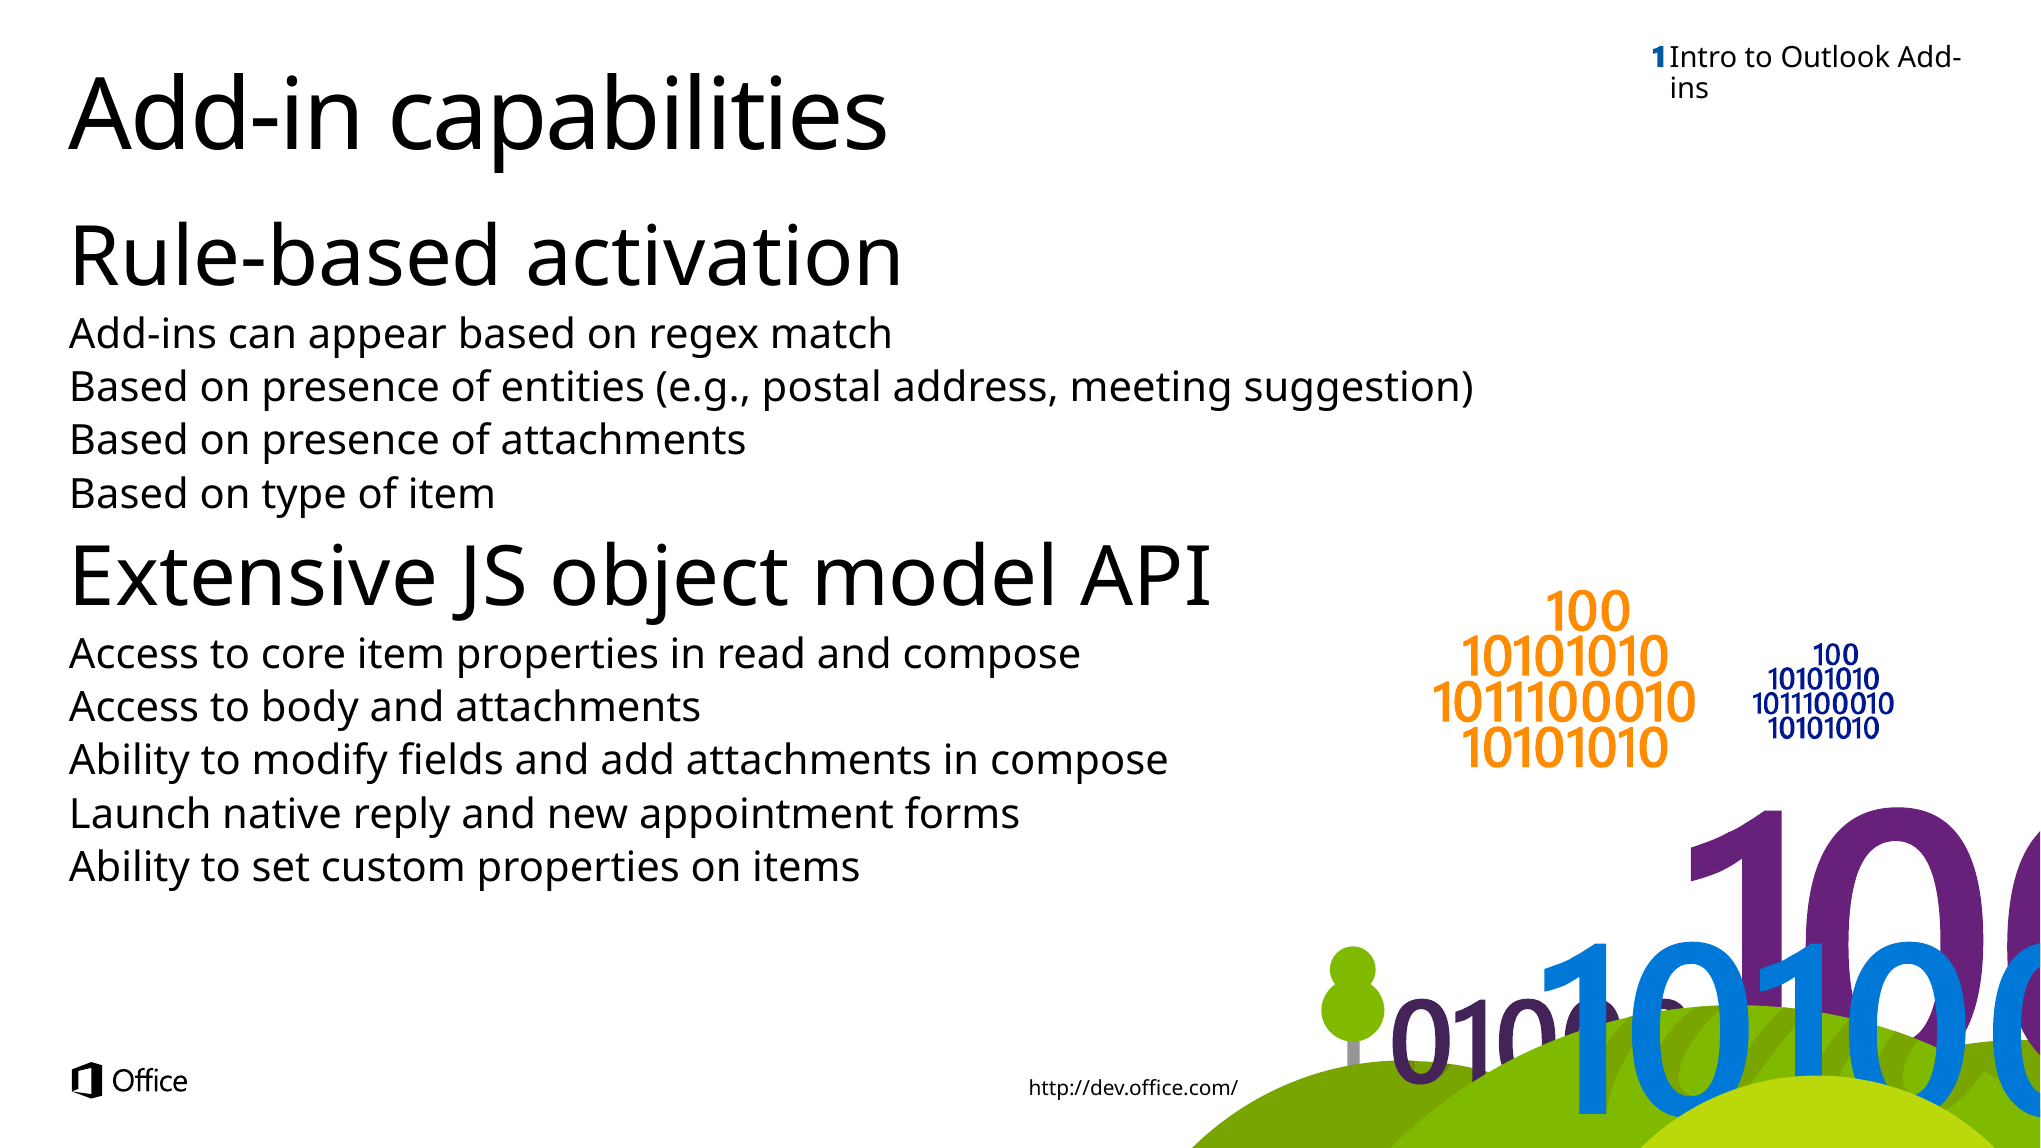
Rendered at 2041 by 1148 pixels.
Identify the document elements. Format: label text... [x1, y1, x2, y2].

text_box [1066, 496, 2041, 1148]
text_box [1645, 27, 2023, 75]
list Rule-based activation Add-ins can appear based on regex match Based on presence of entities (e.g., postal address, meeting suggestion) Based on presence of attachments Based on type of item Extensive JS object model API Access to core item properties in read and compose Access to body and attachments Ability to modify fields and add attachments in compose Launch native reply and new appointment forms Ability to set custom properties on items [45, 198, 1996, 932]
title Add-in capabilities [45, 48, 1996, 198]
